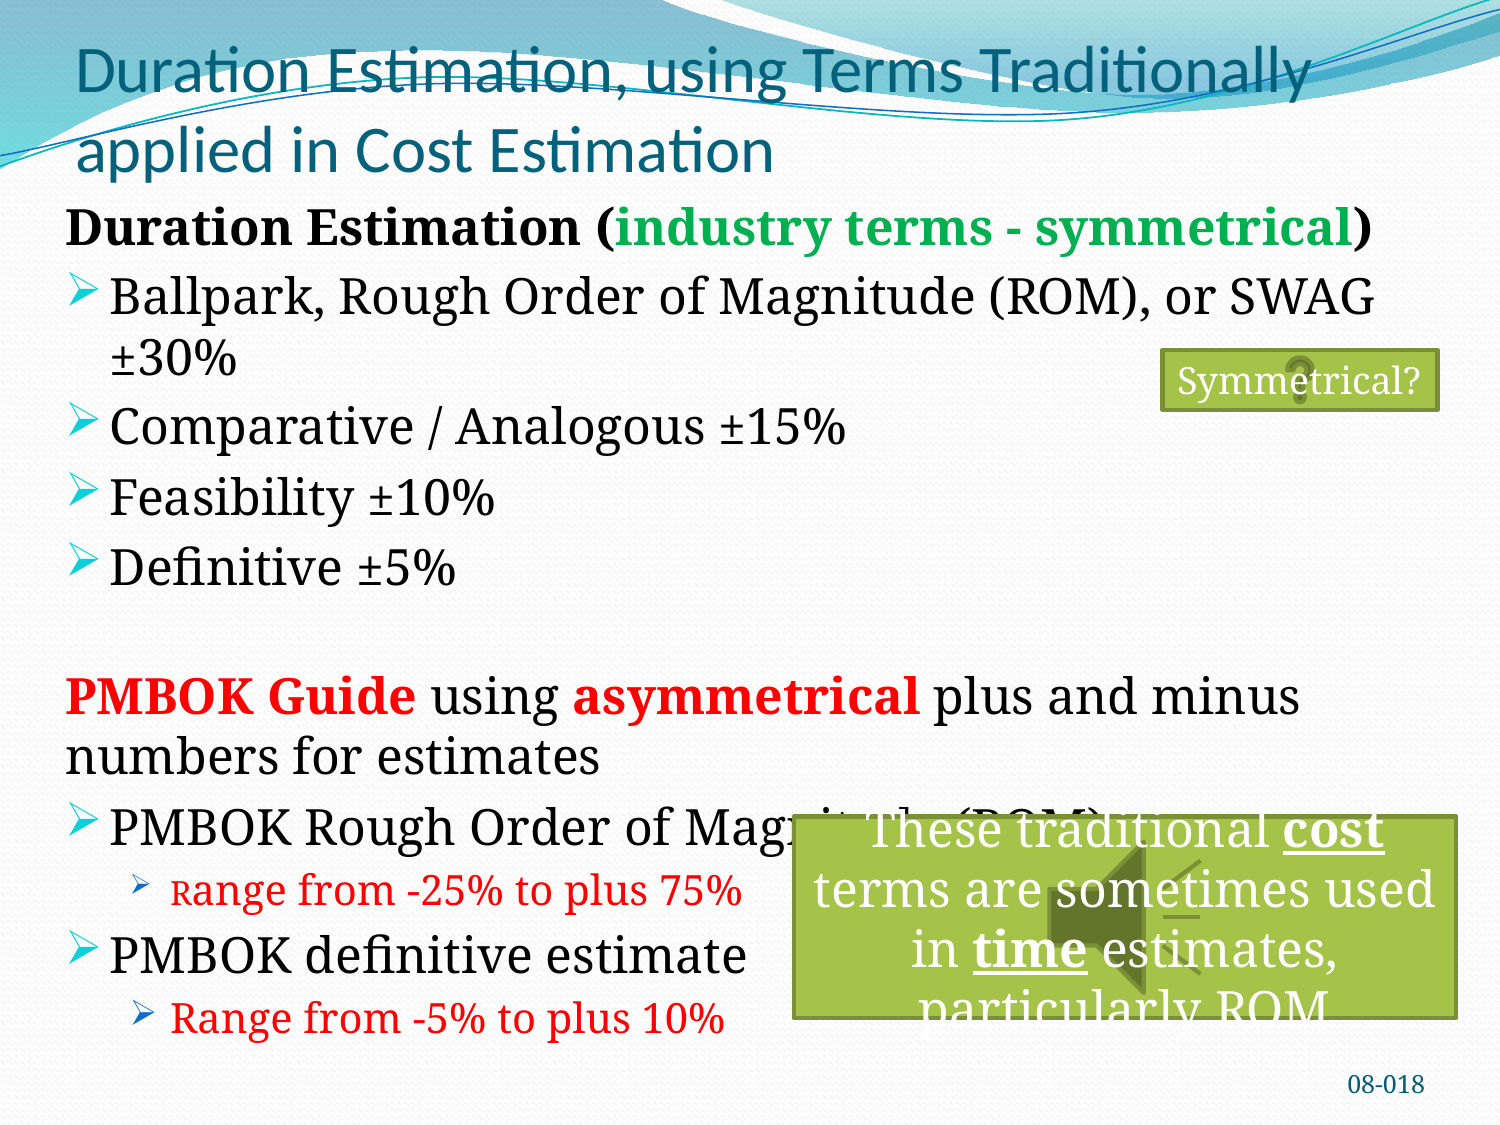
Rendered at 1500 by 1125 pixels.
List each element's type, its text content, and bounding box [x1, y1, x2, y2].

title Duration Estimation, using Terms Traditionally applied in Cost Estimation [74, 18, 1426, 187]
text_box Symmetrical? [1160, 348, 1440, 412]
slide_number 08-018 [1299, 1042, 1425, 1103]
text_box These traditional cost terms are sometimes used in time estimates, particularly ROM [792, 814, 1458, 1020]
list Duration Estimation (industry terms - symmetrical) Ballpark, Rough Order of Magnitude (ROM), or SWAG ±30% Comparative / Analogous ±15% Feasibility ±10% Definitive ±5% PMBOK Guide using asymmetrical plus and minus numbers for estimates PMBOK Rough Order of Magnitude (ROM) Range from -25% to plus 75% PMBOK definitive estimate Range from -5% to plus 10% [49, 187, 1463, 1076]
